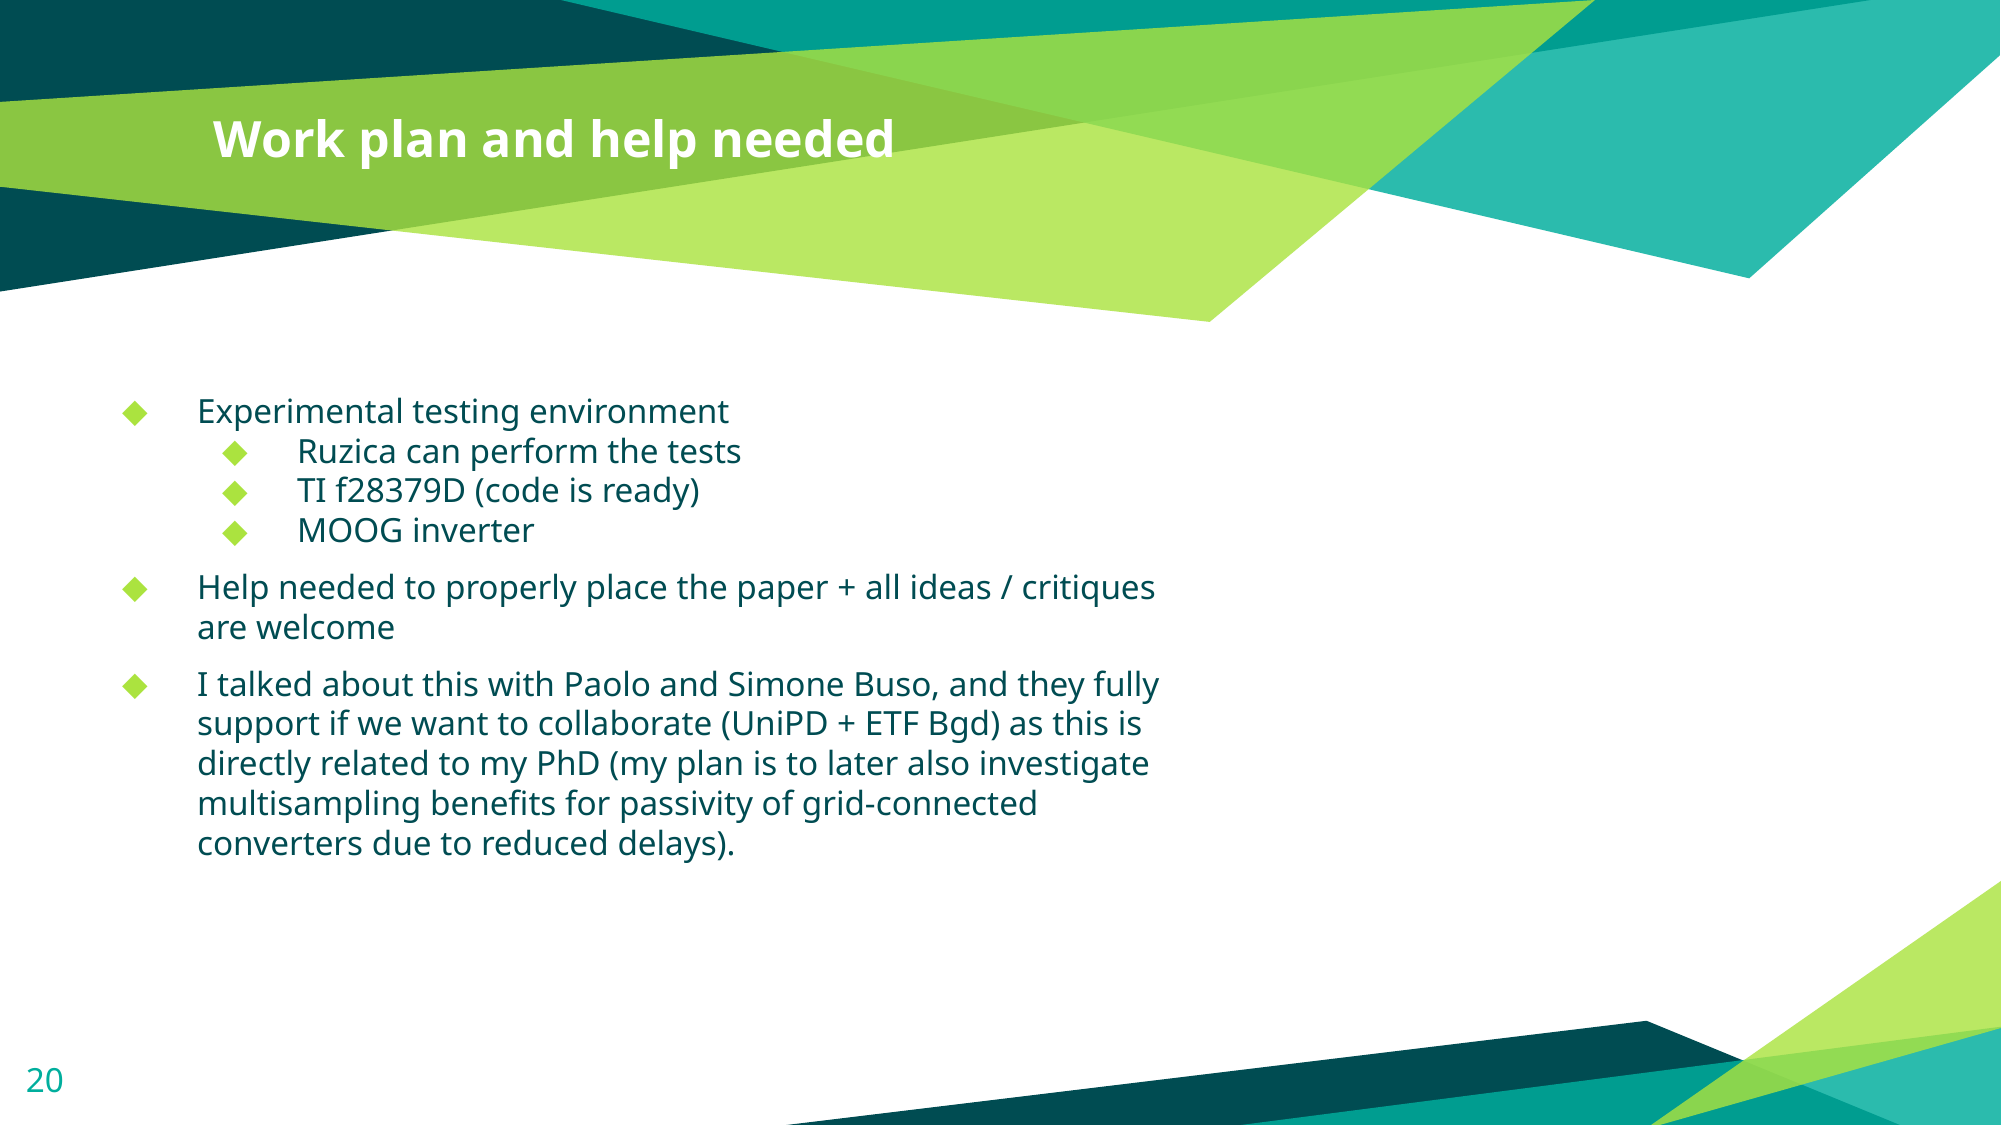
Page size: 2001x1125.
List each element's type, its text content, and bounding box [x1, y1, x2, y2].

title Work plan and help needed [193, 87, 1357, 188]
list Experimental testing environment Ruzica can perform the tests TI f28379D (code is ready) MOOG inverter Help needed to properly place the paper + all ideas / critiques are welcome I talked about this with Paolo and Simone Buso, and they fully support if we want to collaborate (UniPD + ETF Bgd) as this is directly related to my PhD (my plan is to later also investigate multisampling benefits for passivity of grid-connected converters due to reduced delays). [82, 374, 1198, 1125]
slide_number 20 [5, 1038, 82, 1125]
